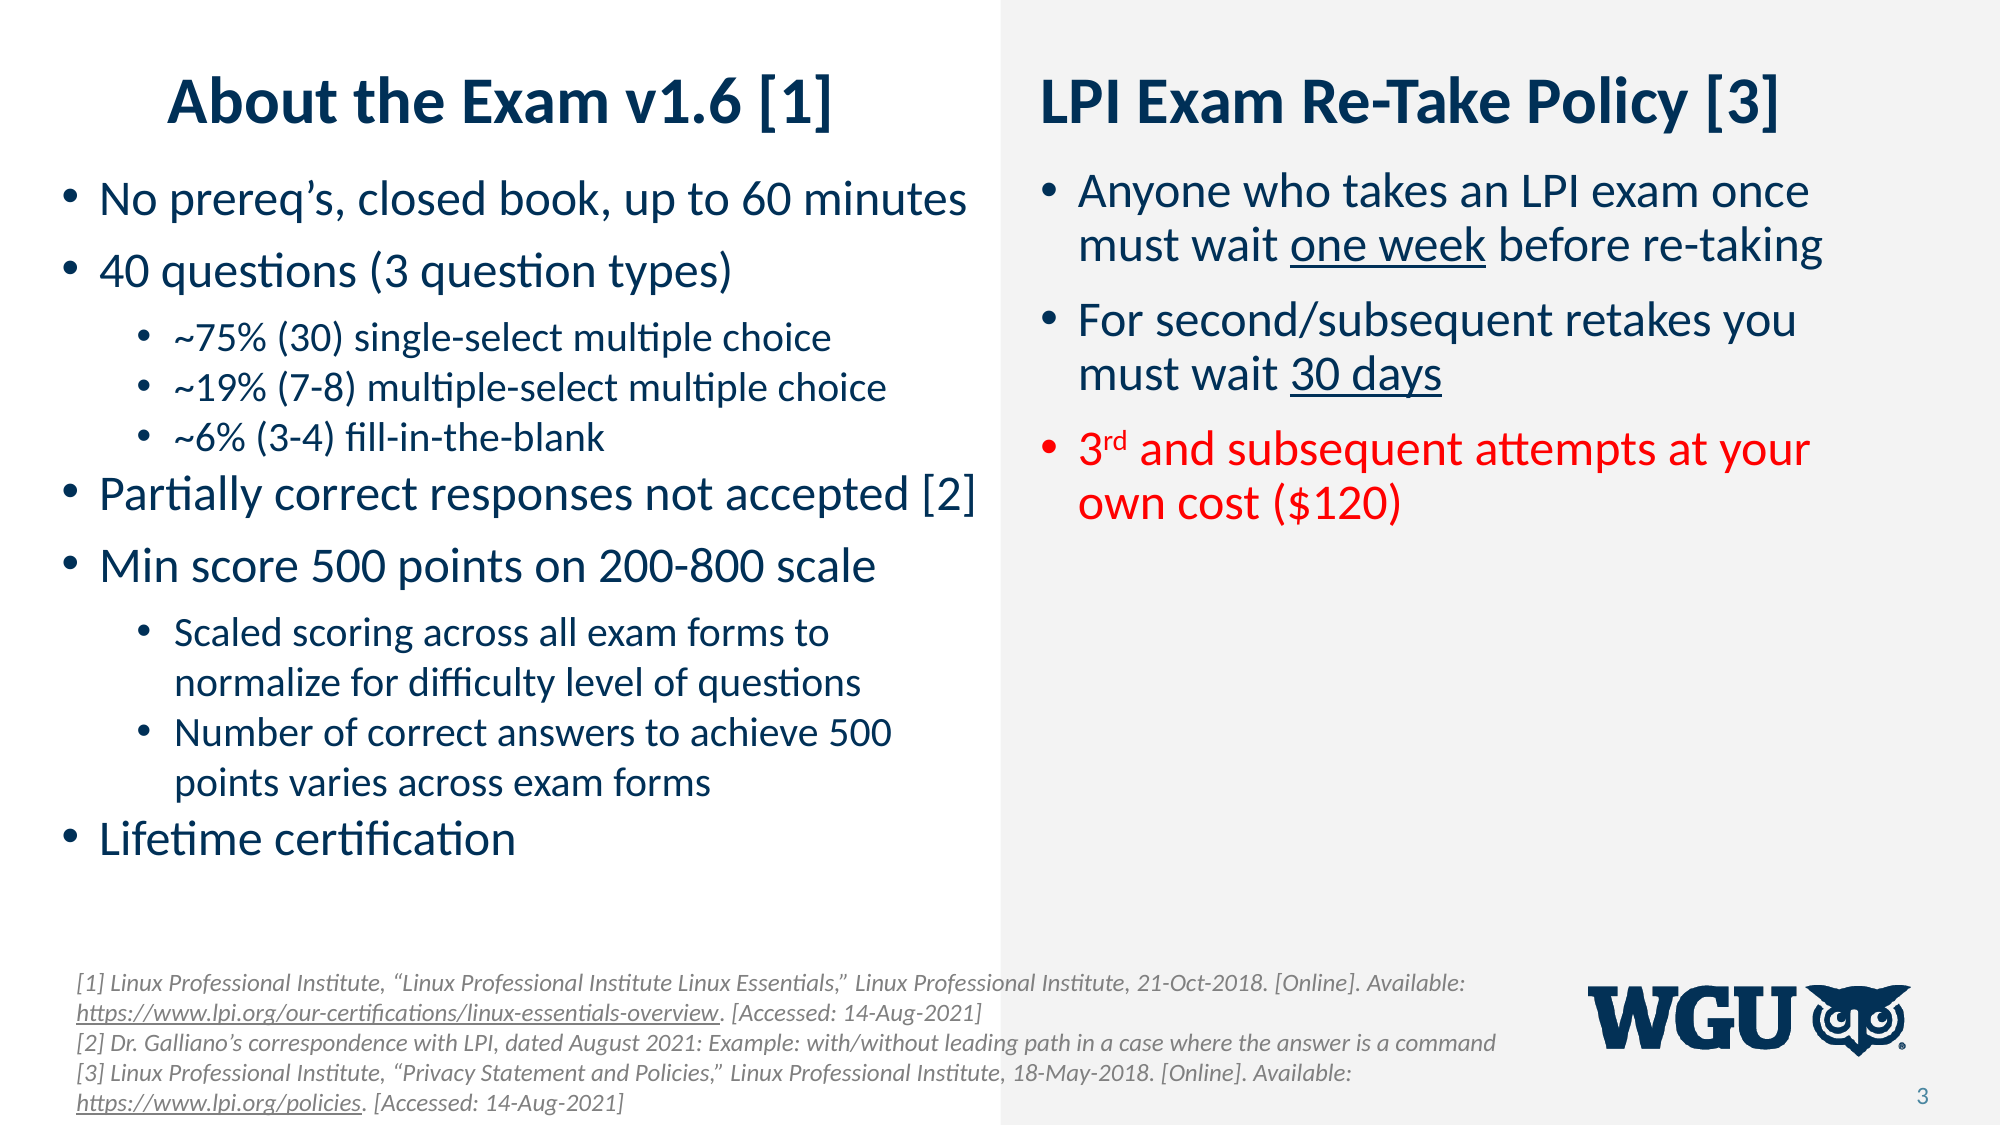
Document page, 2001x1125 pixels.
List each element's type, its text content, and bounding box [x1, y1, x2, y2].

text_box LPI Exam Re-Take Policy [3] [1025, 58, 1858, 157]
picture [1586, 984, 1912, 1057]
title About the Exam v1.6 [1] [3, 58, 1000, 159]
text_box [1] Linux Professional Institute, “Linux Professional Institute Linux Essentials,” Linux Professional Institute, 21-Oct-2018. [Online]. Available: https://www.lpi.org/our-certifications/linux-essentials-overview. [Accessed: 14-Aug-2021] [2] Dr. Galliano’s correspondence with LPI, dated August 2021: Example: with/without leading path in a case where the answer is a command [3] Linux Professional Institute, “Privacy Statement and Policies,” Linux Professional Institute, 18-May-2018. [Online]. Available: https://www.lpi.org/policies. [Accessed: 14-Aug-2021] [61, 959, 1549, 1125]
list No prereq’s, closed book, up to 60 minutes 40 questions (3 question types) ~75% (30) single-select multiple choice ~19% (7-8) multiple-select multiple choice ~6% (3-4) fill-in-the-blank Partially correct responses not accepted [2] Min score 500 points on 200-800 scale Scaled scoring across all exam forms to normalize for difficulty level of questions Number of correct answers to achieve 500 points varies across exam forms Lifetime certification [46, 157, 1000, 877]
slide_number 3 [1901, 1065, 2000, 1125]
text_box Anyone who takes an LPI exam once must wait one week before re-taking For second/subsequent retakes you must wait 30 days 3rd and subsequent attempts at your own cost ($120) [1025, 157, 1902, 741]
